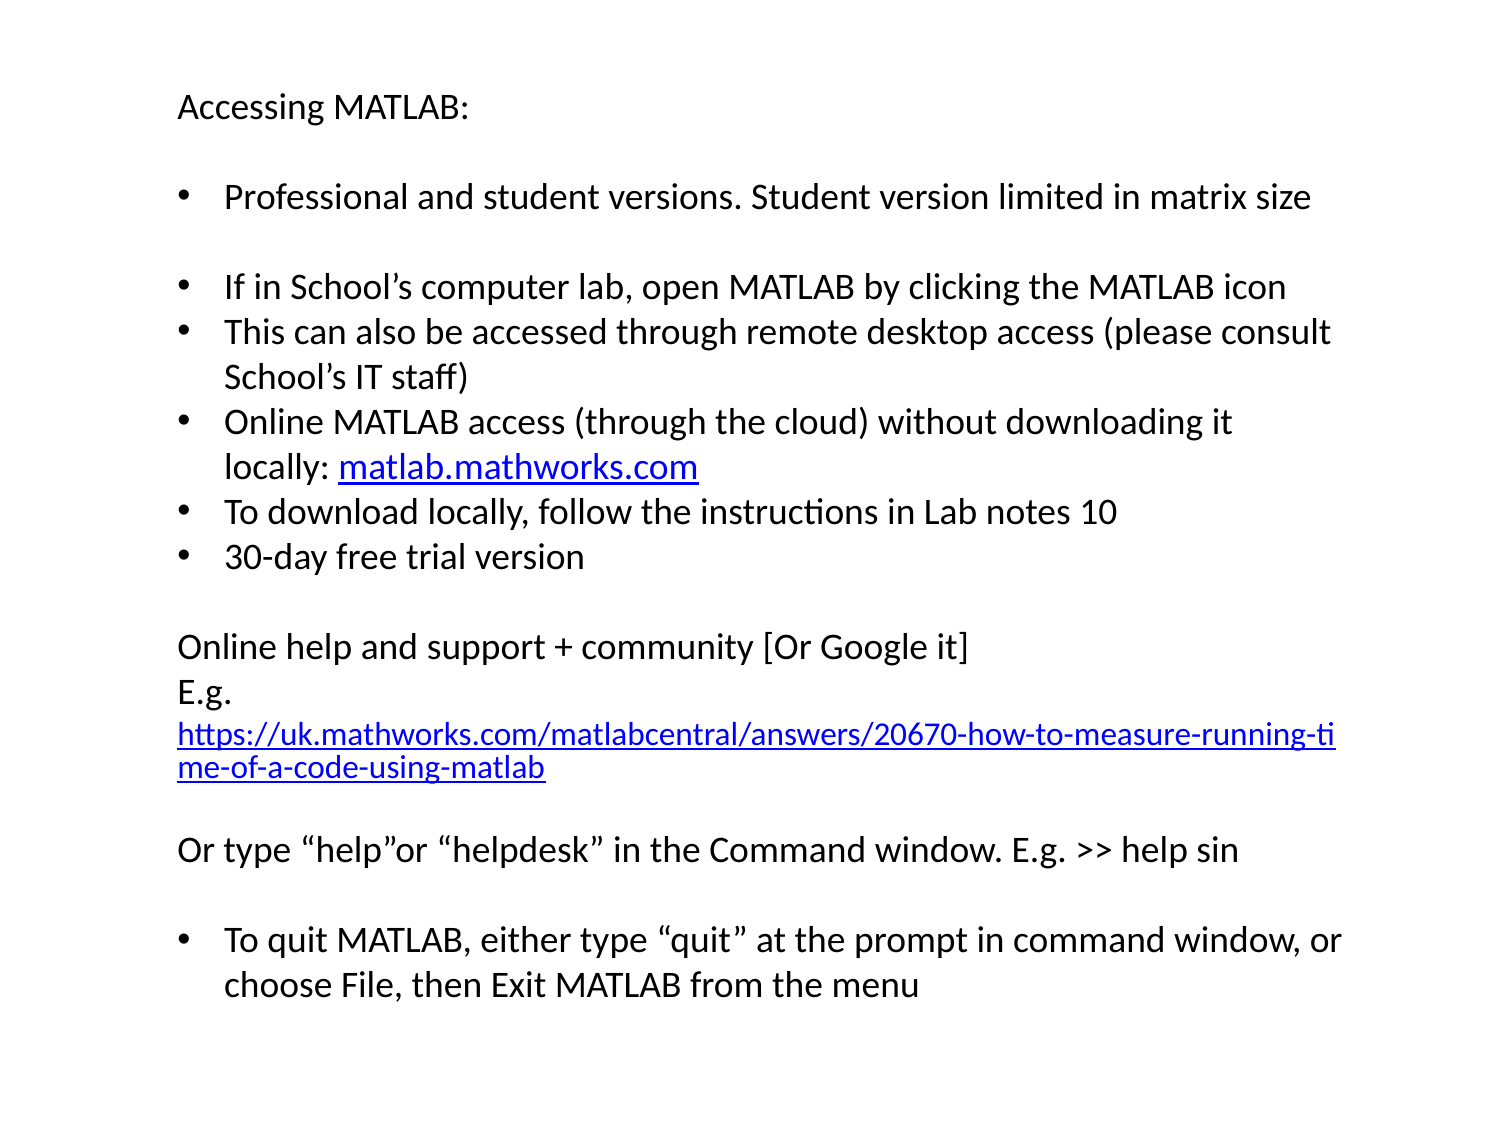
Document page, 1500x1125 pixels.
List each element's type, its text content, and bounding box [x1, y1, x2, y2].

text_box Accessing MATLAB: Professional and student versions. Student version limited in matrix size If in School’s computer lab, open MATLAB by clicking the MATLAB icon This can also be accessed through remote desktop access (please consult School’s IT staff) Online MATLAB access (through the cloud) without downloading it locally: matlab.mathworks.com To download locally, follow the instructions in Lab notes 10 30-day free trial version Online help and support + community [Or Google it] E.g. https://uk.mathworks.com/matlabcentral/answers/20670-how-to-measure-running-time-of-a-code-using-matlab Or type “help”or “helpdesk” in the Command window. E.g. >> help sin To quit MATLAB, either type “quit” at the prompt in command window, or choose File, then Exit MATLAB from the menu [162, 74, 1363, 980]
